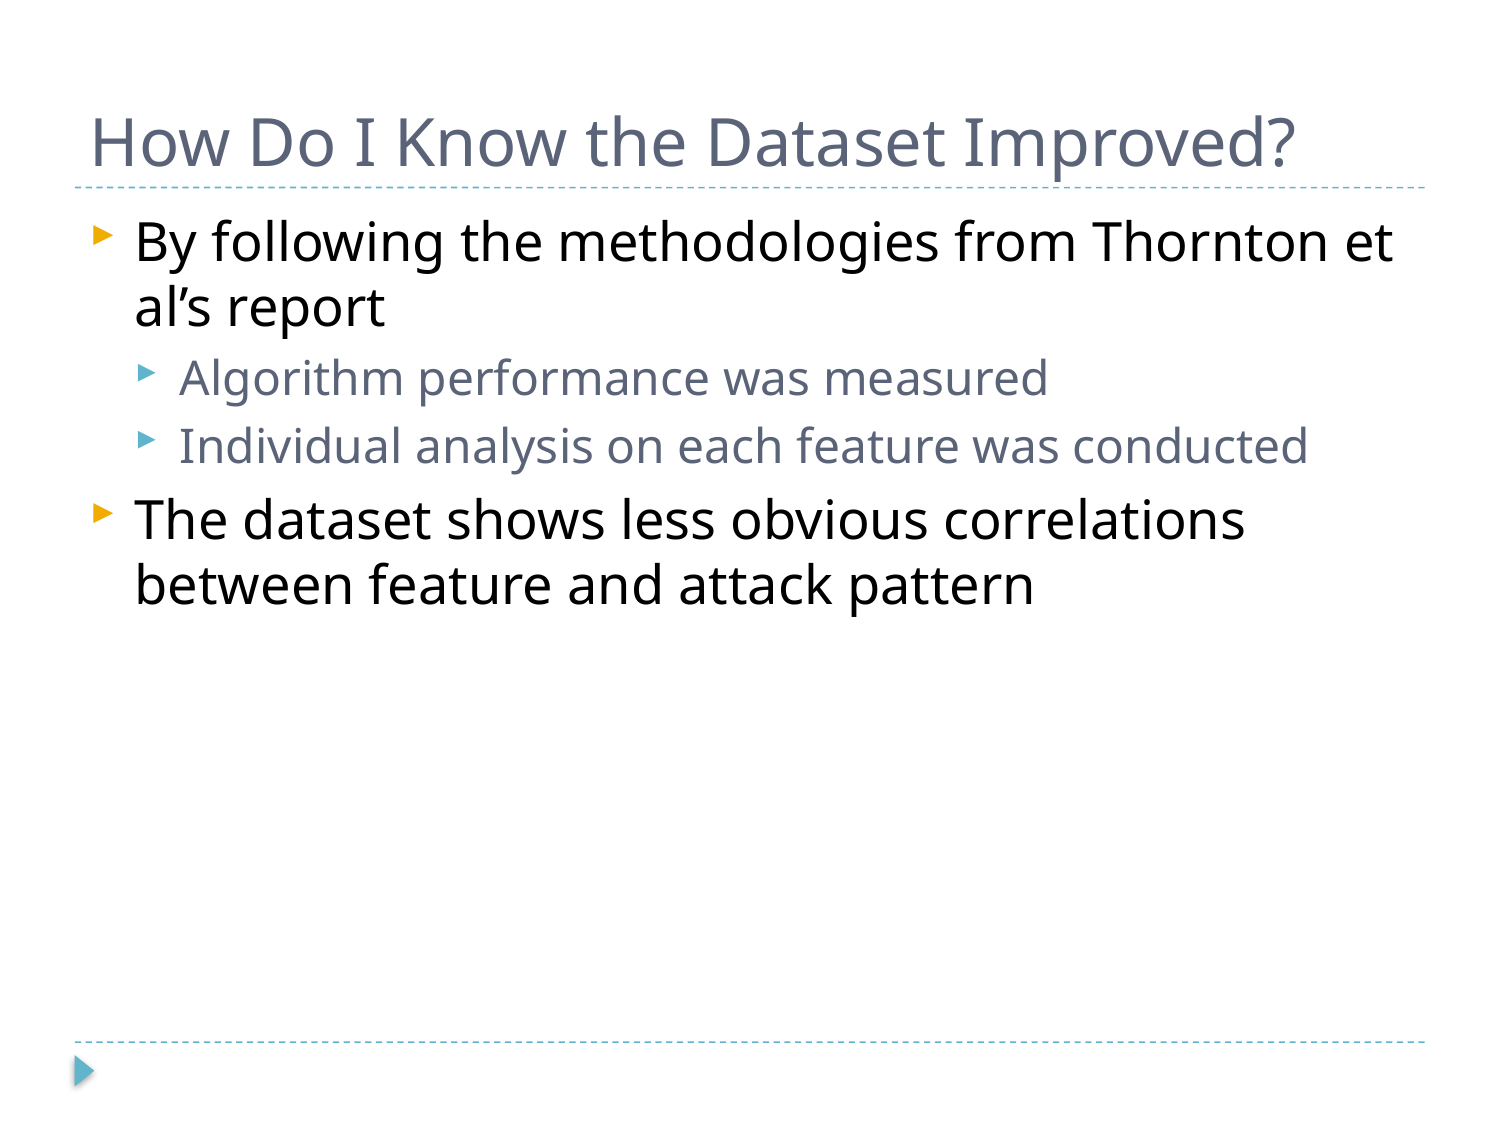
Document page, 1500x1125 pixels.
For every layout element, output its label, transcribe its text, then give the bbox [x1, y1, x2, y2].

title How Do I Know the Dataset Improved? [75, 24, 1425, 188]
list By following the methodologies from Thornton et al’s report Algorithm performance was measured Individual analysis on each feature was conducted The dataset shows less obvious correlations between feature and attack pattern [75, 200, 1425, 1010]
